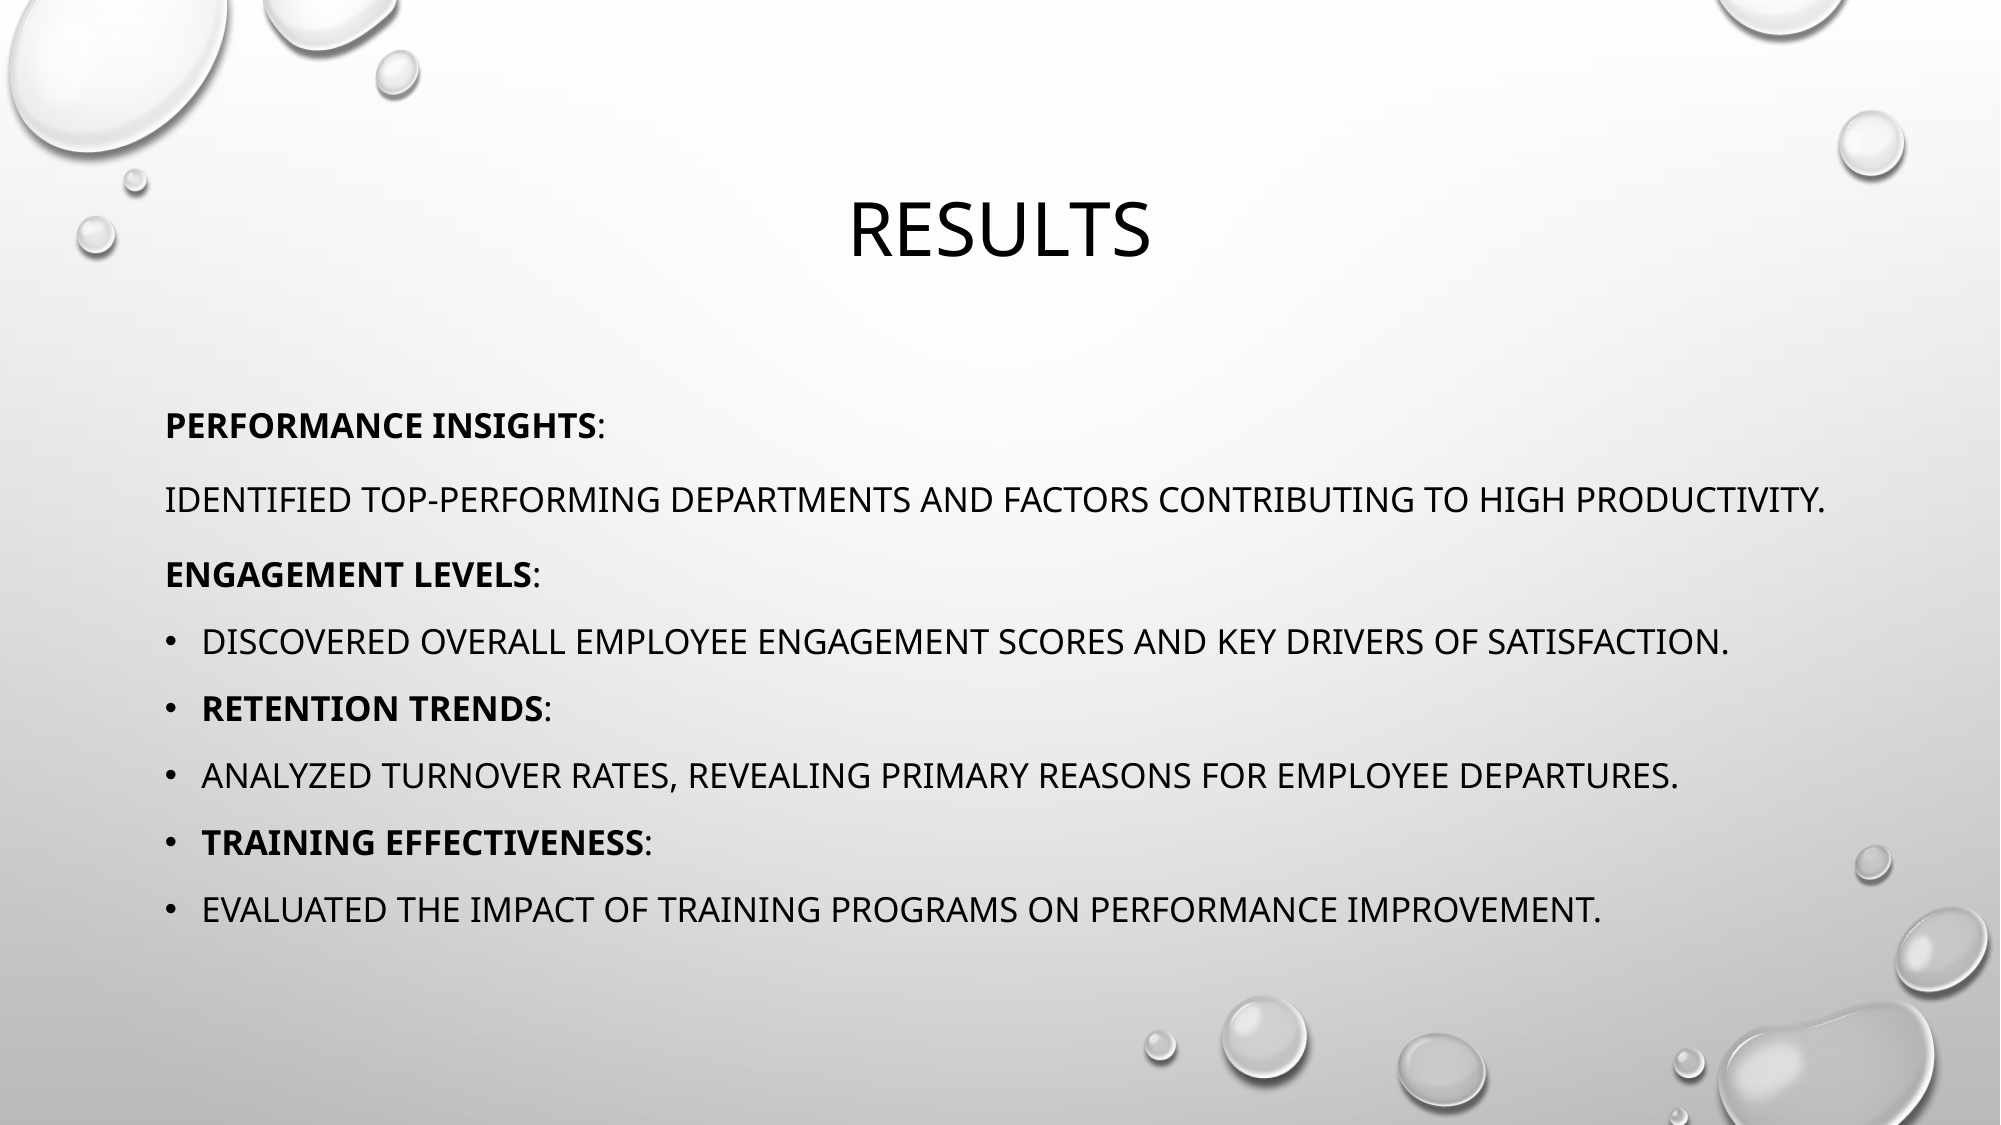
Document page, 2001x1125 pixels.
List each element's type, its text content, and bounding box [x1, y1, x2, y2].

title RESULTs [149, 101, 1851, 364]
picture [0, 0, 2000, 1125]
list Performance Insights: Identified top-performing departments and factors contributing to high productivity. Engagement Levels: Discovered overall employee engagement scores and key drivers of satisfaction. Retention Trends: Analyzed turnover rates, revealing primary reasons for employee departures. Training Effectiveness: Evaluated the impact of training programs on performance improvement. [149, 388, 1850, 950]
